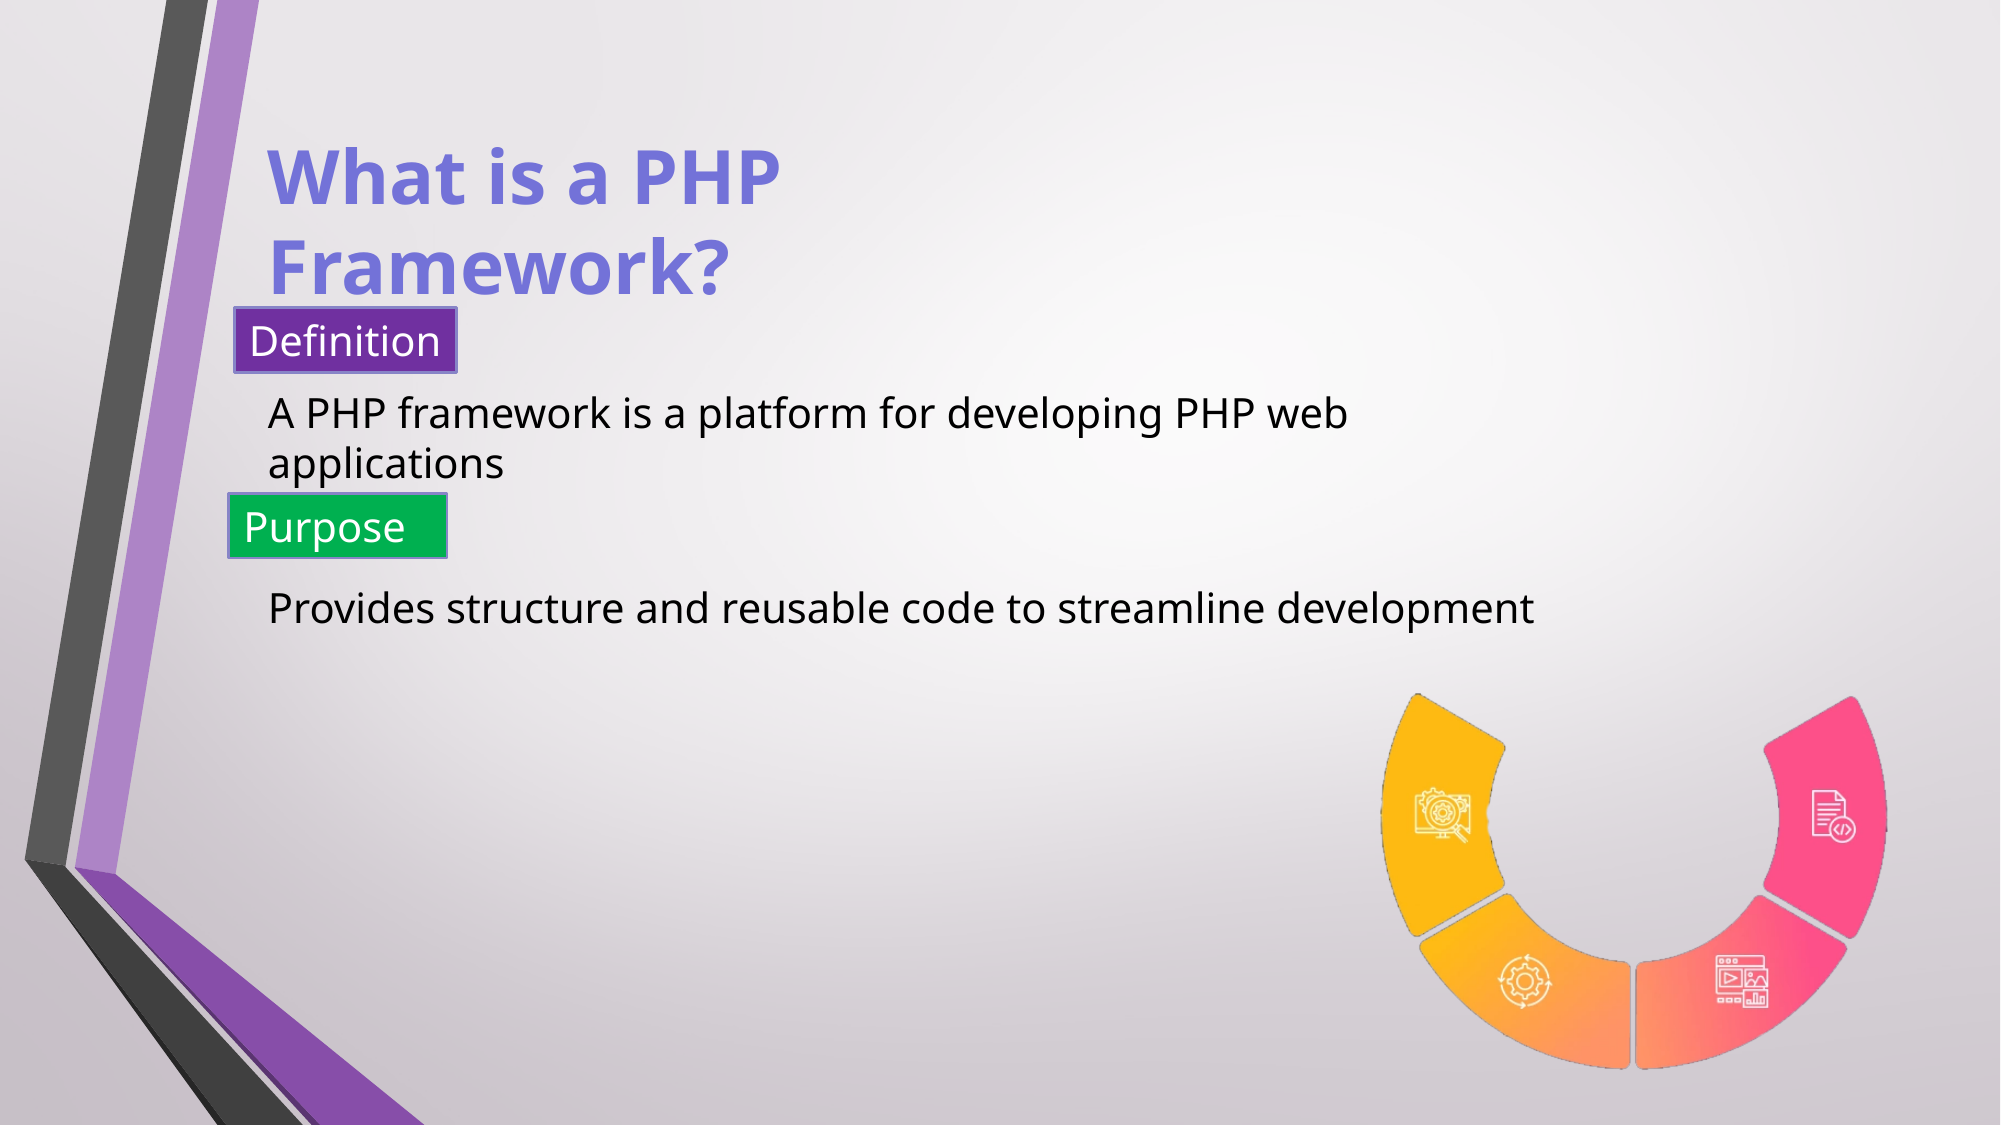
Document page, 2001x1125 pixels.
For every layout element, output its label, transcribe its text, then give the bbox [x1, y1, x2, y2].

picture [1364, 679, 1903, 1086]
text_box Definition [233, 306, 458, 374]
text_box Purpose [227, 492, 448, 559]
text_box What is a PHP Framework? [253, 122, 1174, 317]
text_box A PHP framework is a platform for developing PHP web applications [253, 379, 1466, 495]
text_box Provides structure and reusable code to streamline development [253, 574, 1564, 639]
